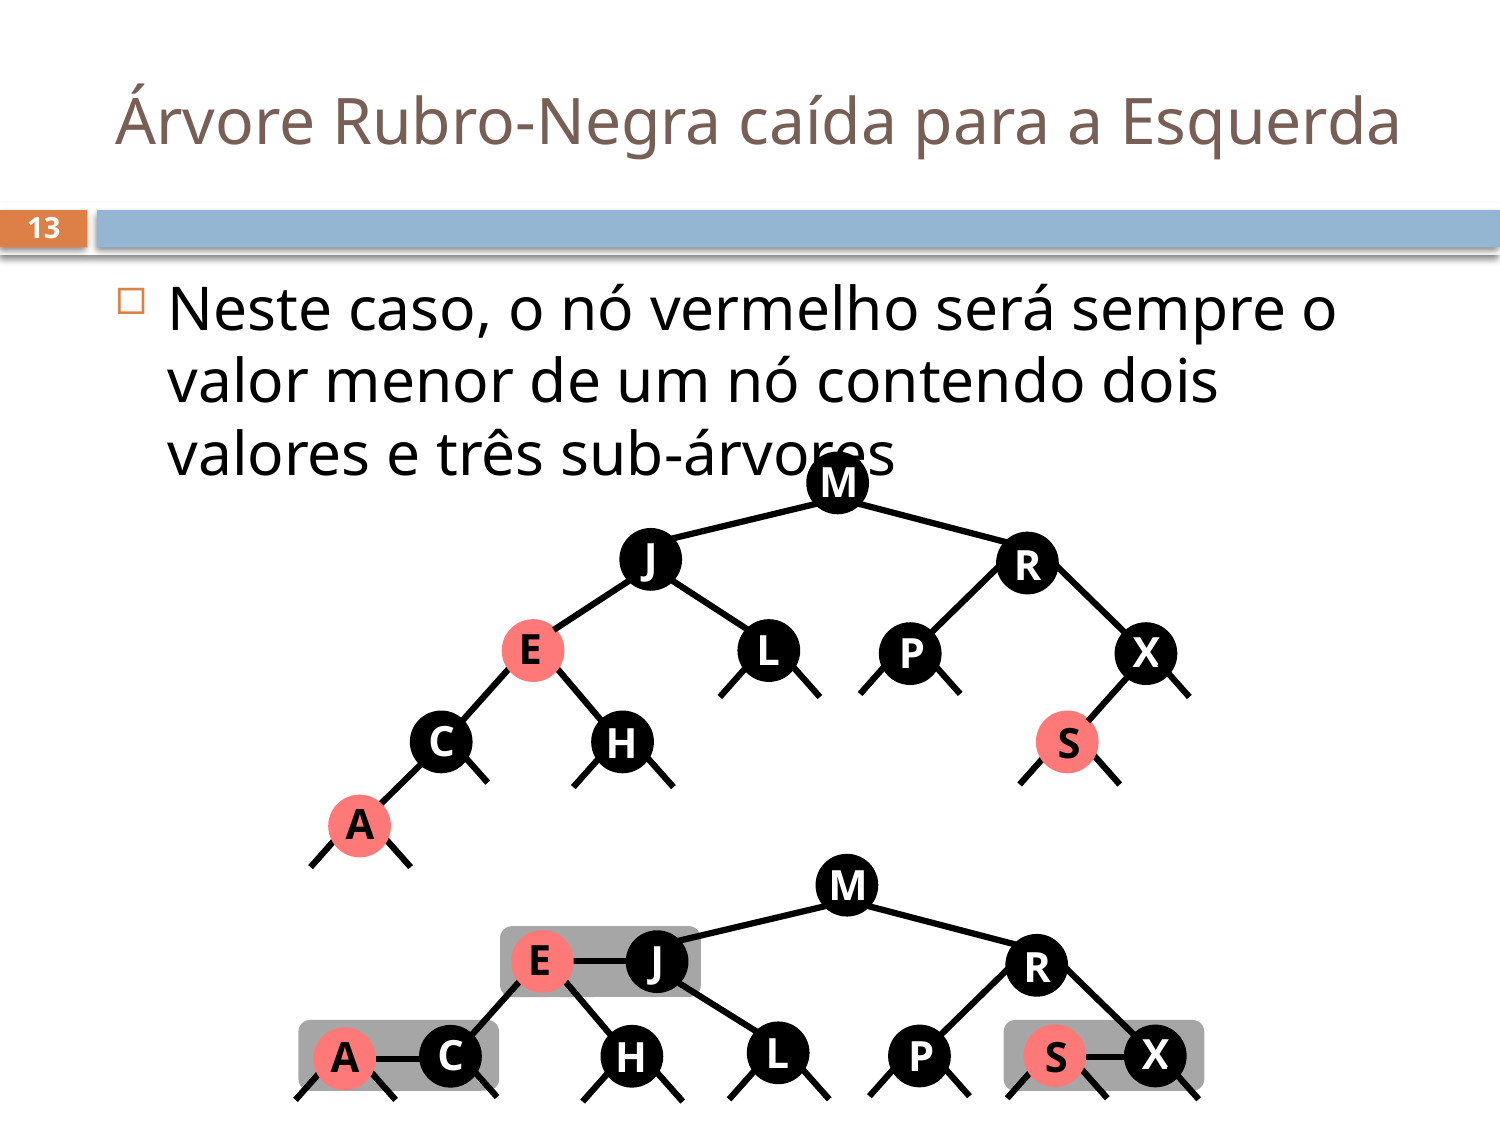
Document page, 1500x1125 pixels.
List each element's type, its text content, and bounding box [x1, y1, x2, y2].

list Neste caso, o nó vermelho será sempre o valor menor de um nó contendo dois valores e três sub-árvores [100, 262, 1438, 1000]
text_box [310, 448, 1190, 849]
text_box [295, 850, 1205, 1102]
slide_number 13 [0, 208, 88, 249]
title Árvore Rubro-Negra caída para a Esquerda [100, 37, 1438, 200]
